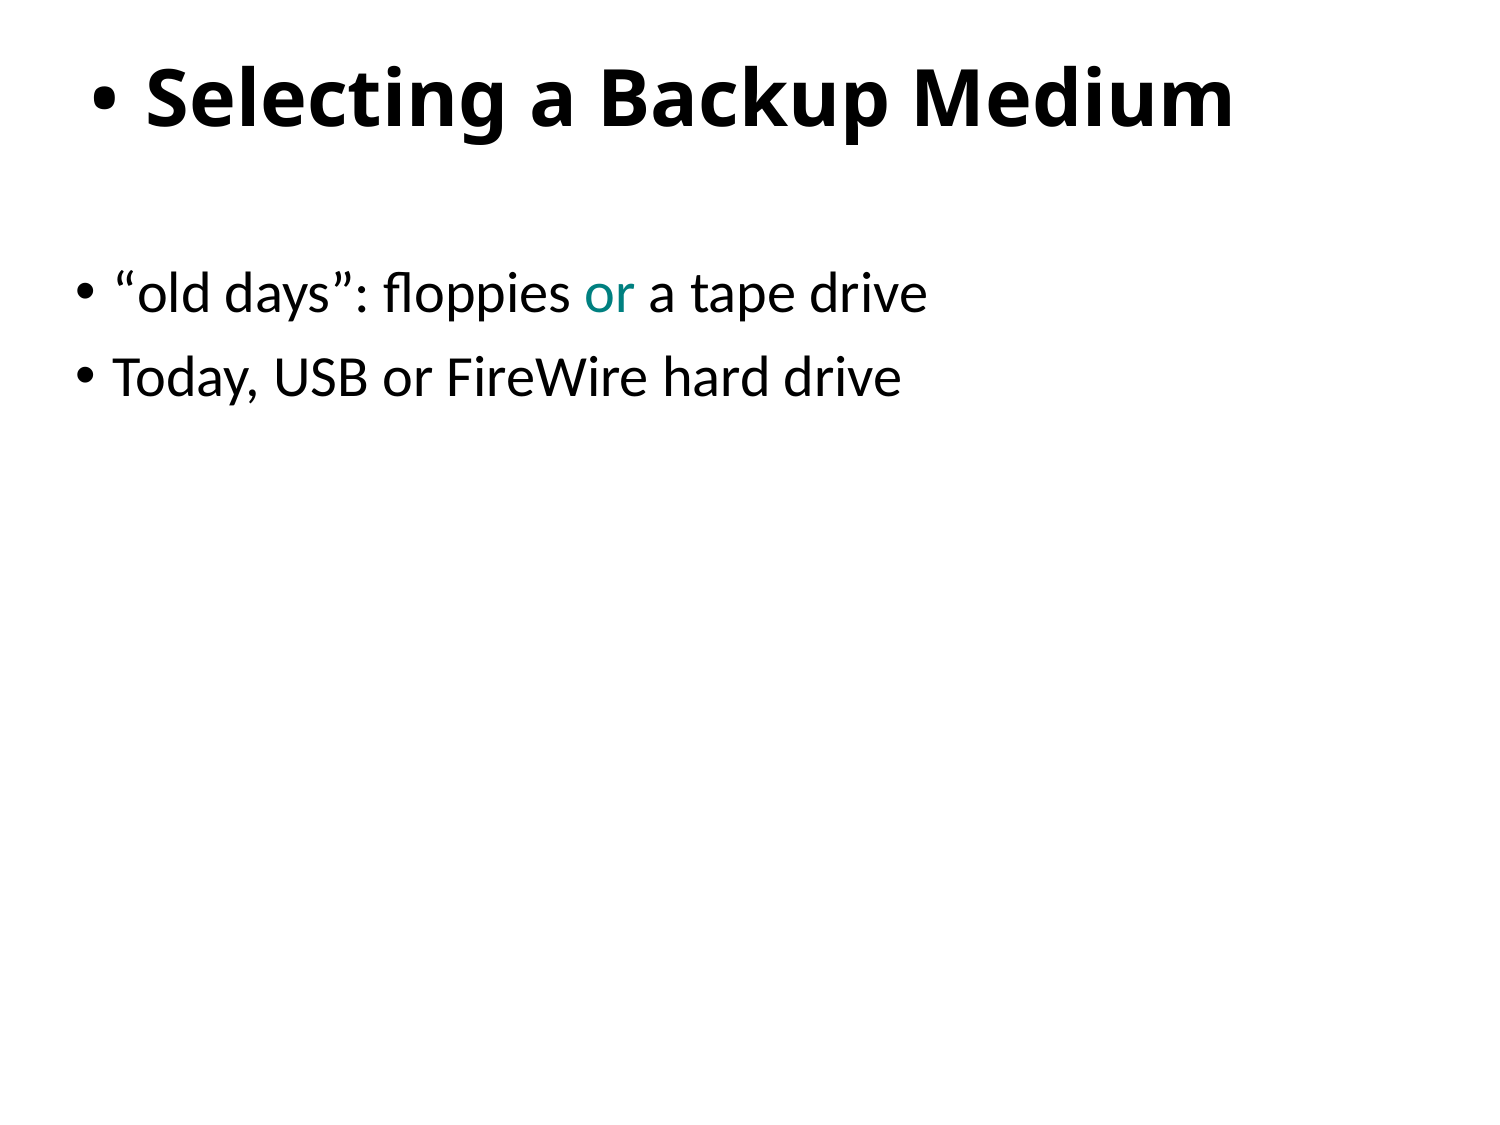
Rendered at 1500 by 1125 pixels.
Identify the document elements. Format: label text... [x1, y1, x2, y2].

title Selecting a Backup Medium [75, 45, 1425, 251]
list “old days”: floppies or a tape drive Today, USB or FireWire hard drive [75, 262, 1425, 1006]
